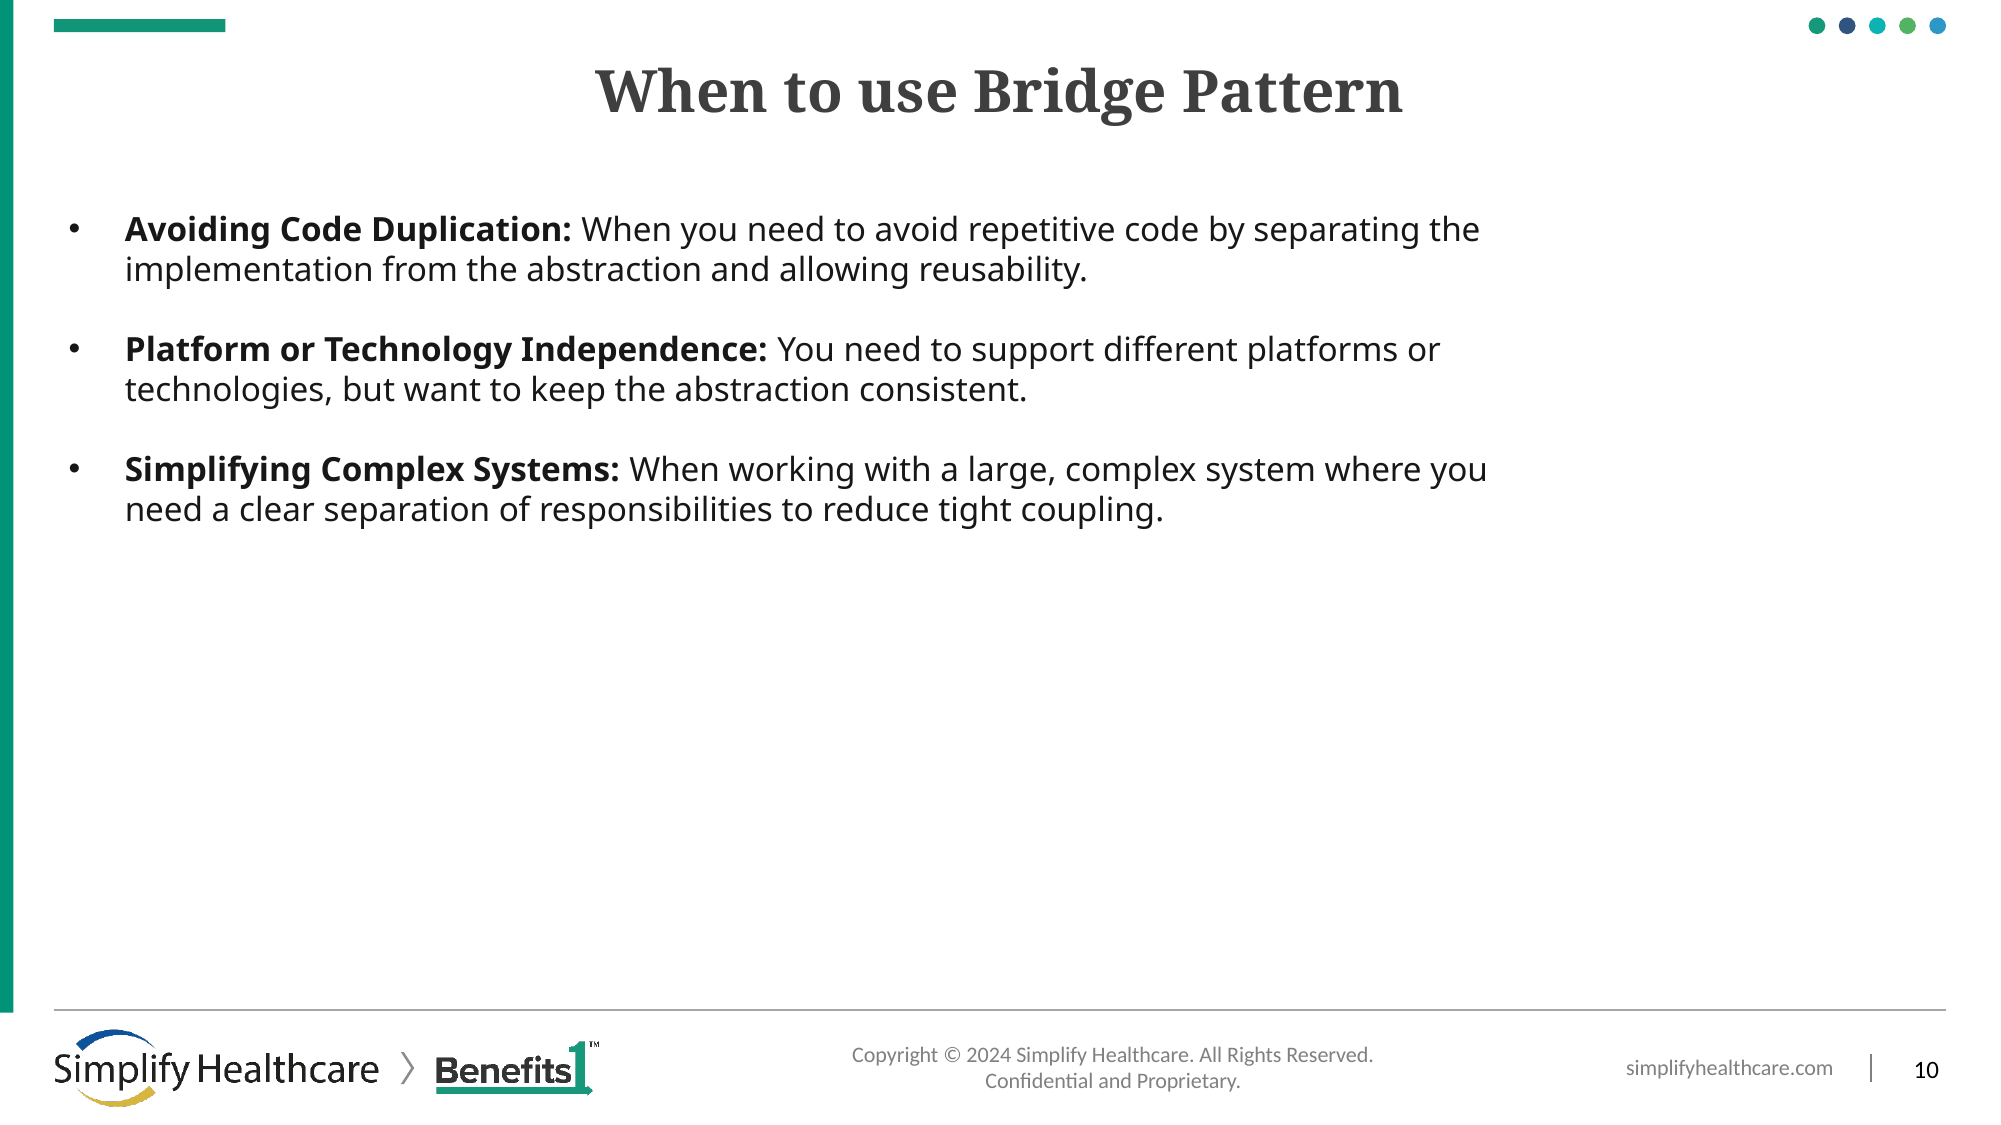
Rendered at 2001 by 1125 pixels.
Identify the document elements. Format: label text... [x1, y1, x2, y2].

picture [51, 1025, 381, 1111]
picture [432, 1037, 603, 1098]
text_box Avoiding Code Duplication: When you need to avoid repetitive code by separating the implementation from the abstraction and allowing reusability. Platform or Technology Independence: You need to support different platforms or technologies, but want to keep the abstraction consistent. Simplifying Complex Systems: When working with a large, complex system where you need a clear separation of responsibilities to reduce tight coupling. [53, 200, 1584, 536]
title When to use Bridge Pattern [53, 53, 1947, 158]
